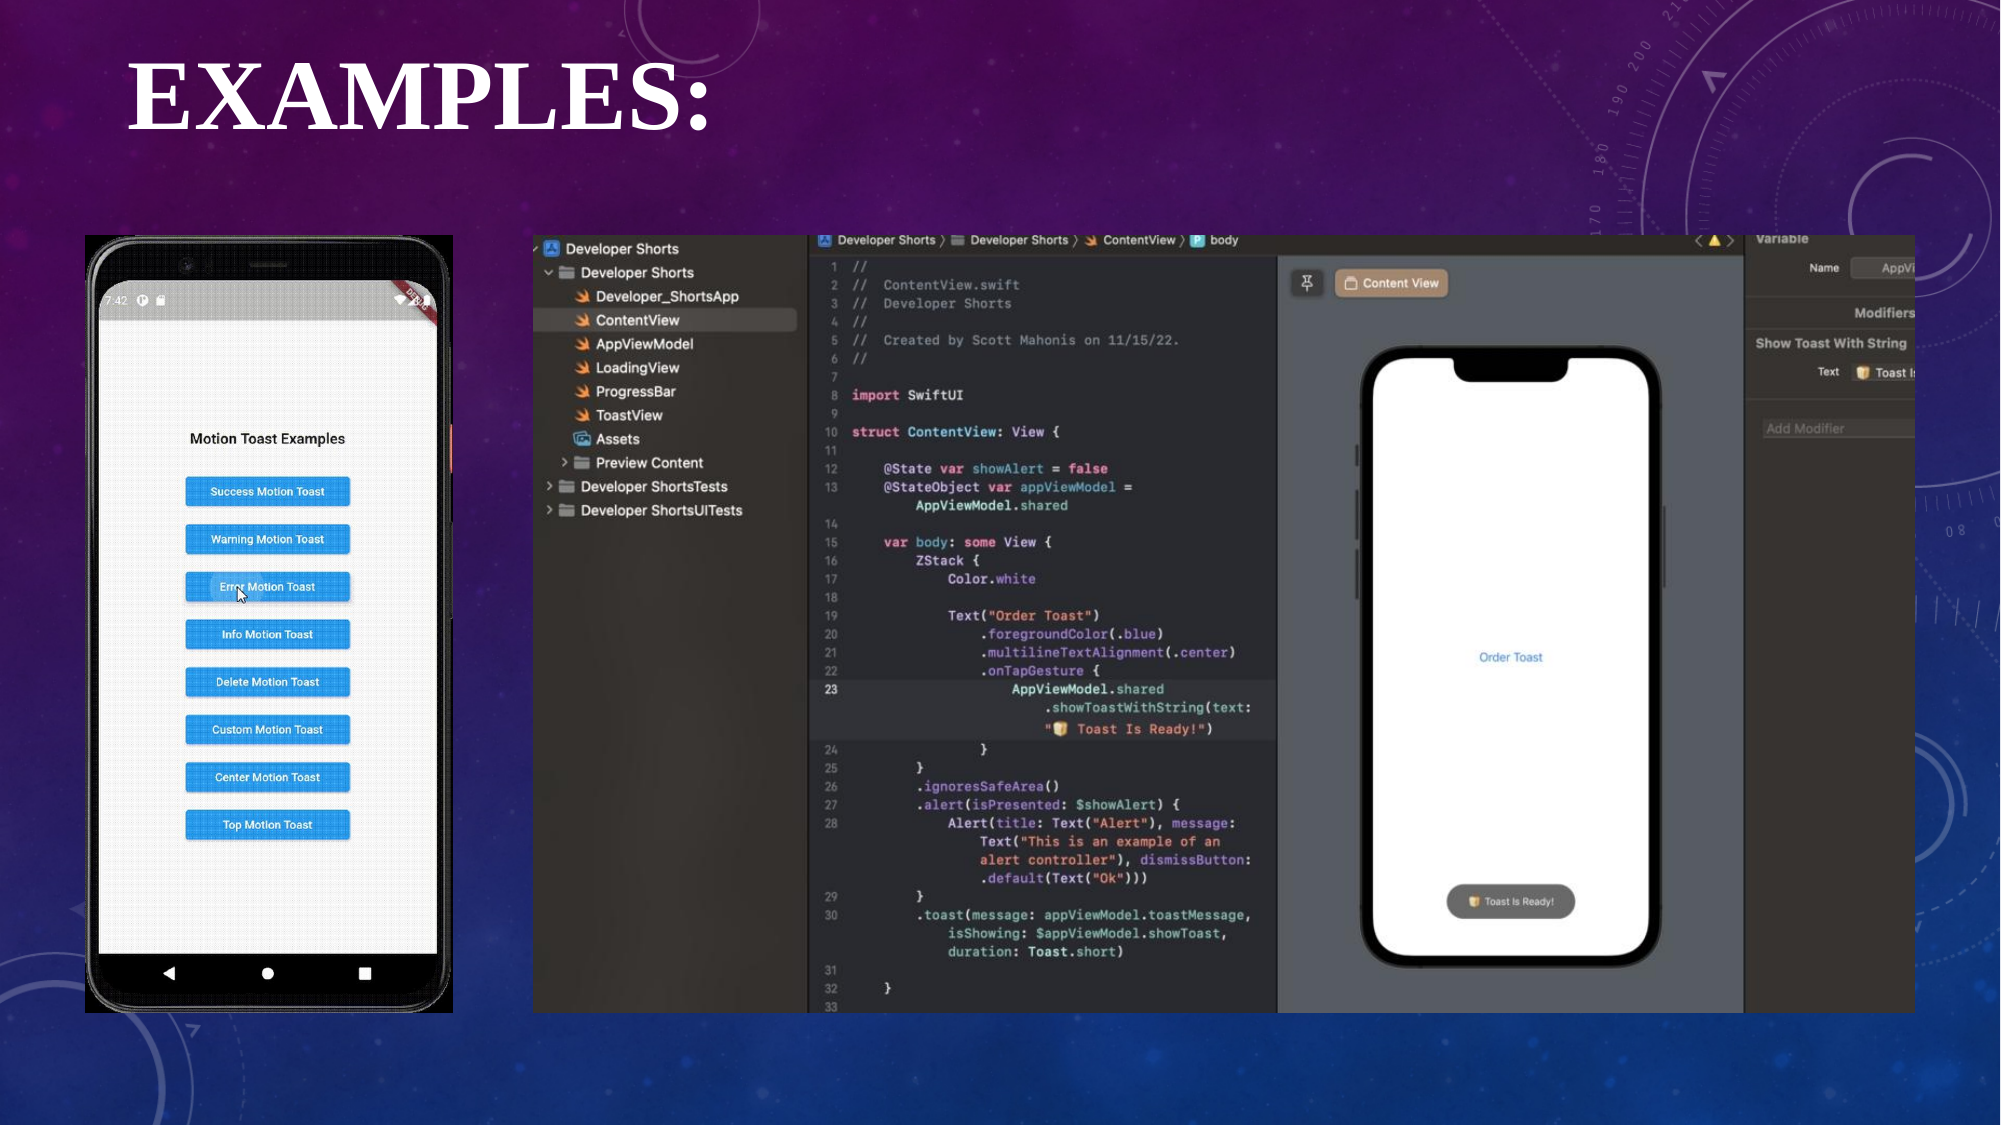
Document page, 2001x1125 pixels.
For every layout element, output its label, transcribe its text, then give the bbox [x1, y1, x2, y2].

title Examples: [112, 0, 1775, 209]
picture [0, 0, 2001, 1125]
